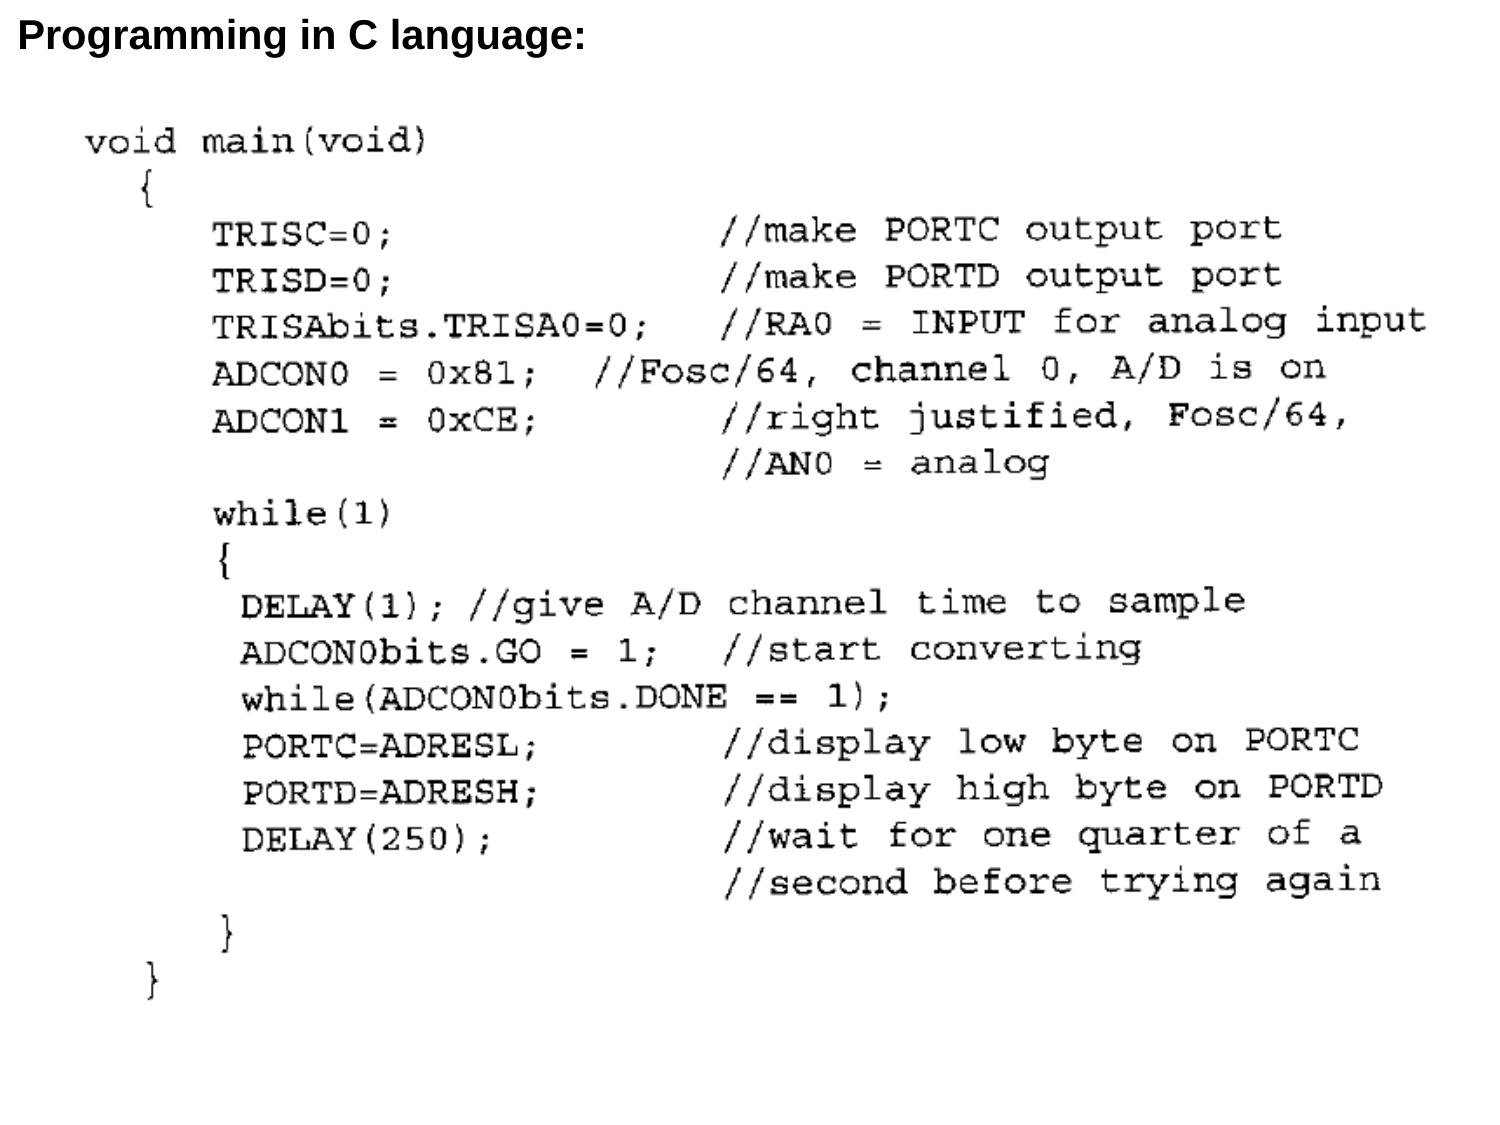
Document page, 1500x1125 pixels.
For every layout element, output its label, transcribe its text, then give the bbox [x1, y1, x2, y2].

text_box Programming in C language: [2, 0, 603, 66]
picture [0, 105, 1455, 1009]
